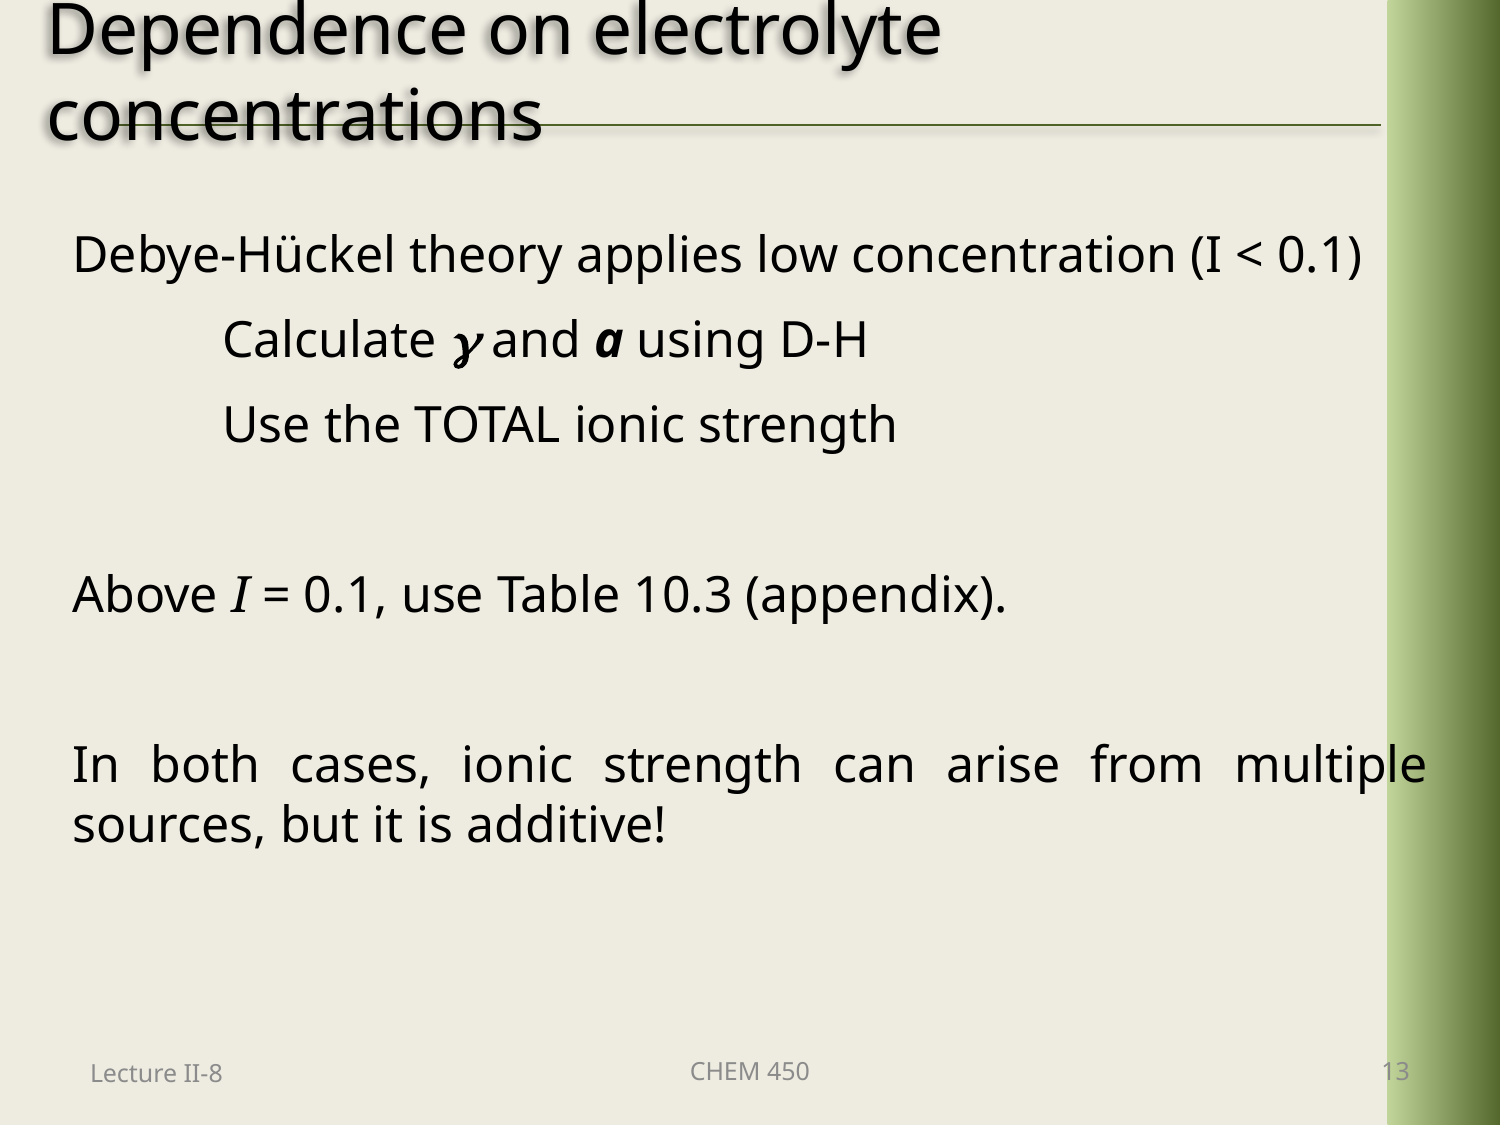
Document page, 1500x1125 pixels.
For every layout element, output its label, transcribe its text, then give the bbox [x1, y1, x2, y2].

slide_number Lecture II-8 [75, 1042, 425, 1103]
slide_number 13 [1074, 1042, 1425, 1103]
title Dependence on electrolyte concentrations [31, 0, 1425, 163]
footer CHEM 450 [512, 1042, 988, 1103]
text_box Debye-Hückel theory applies low concentration (I < 0.1) Calculate  and a using D-H Use the TOTAL ionic strength Above I = 0.1, use Table 10.3 (appendix). In both cases, ionic strength can arise from multiple sources, but it is additive! [57, 215, 1444, 946]
